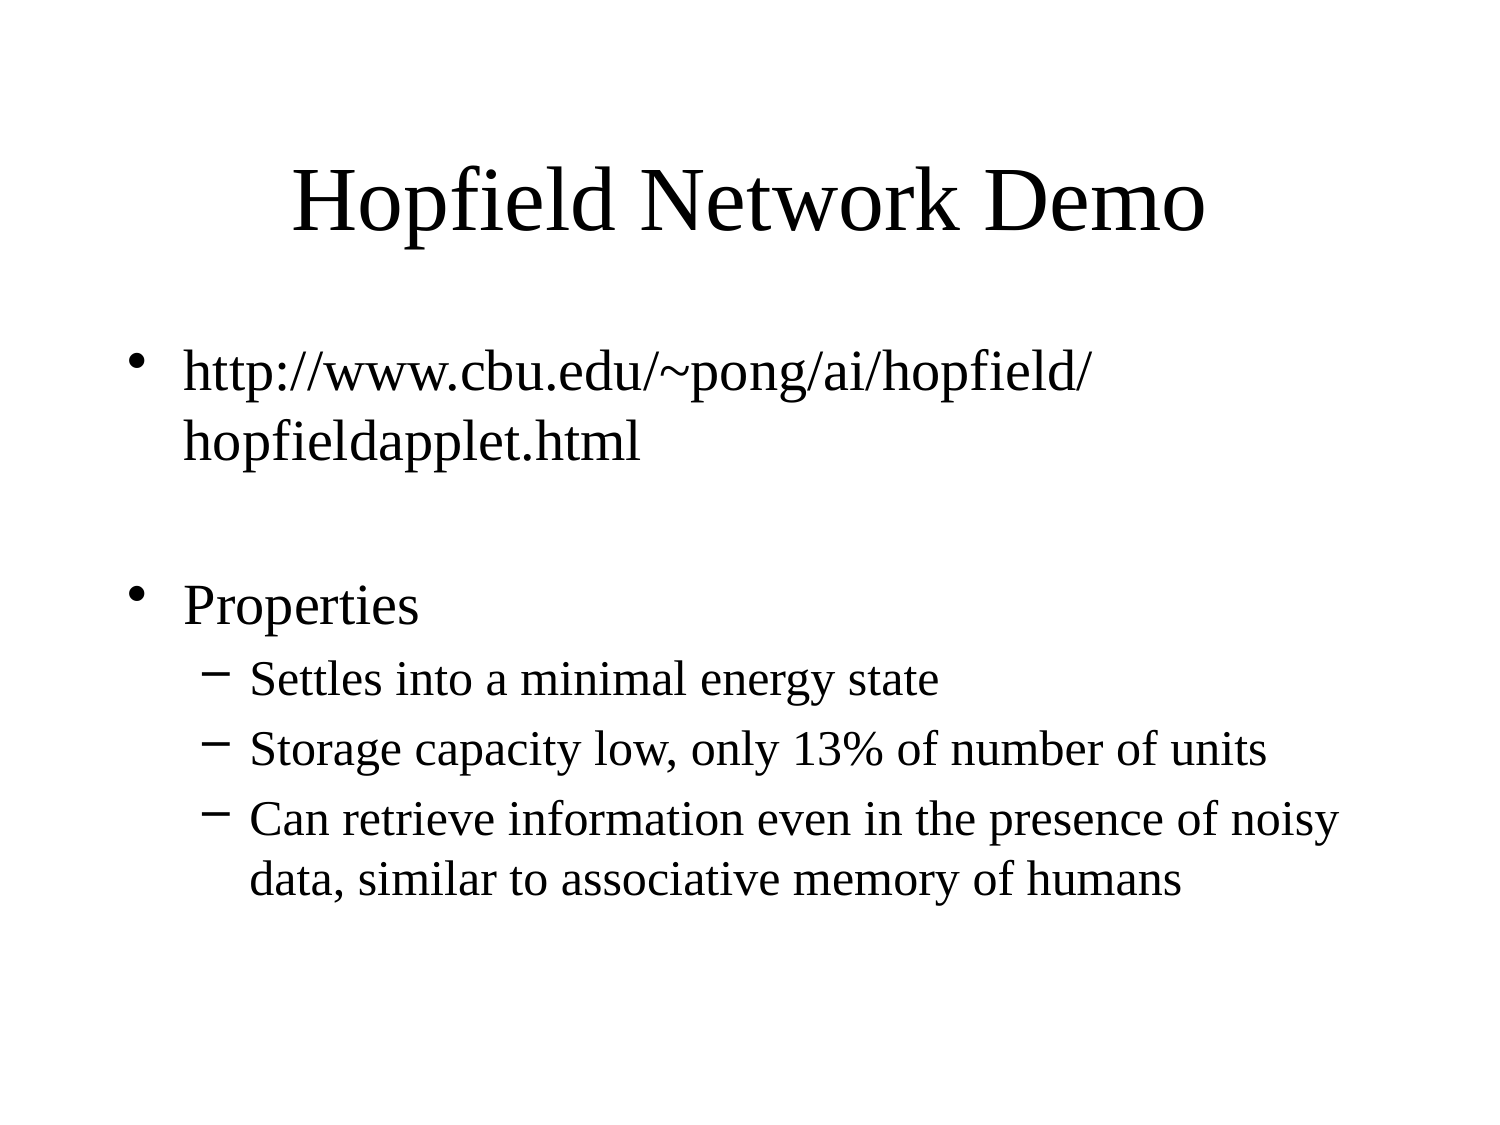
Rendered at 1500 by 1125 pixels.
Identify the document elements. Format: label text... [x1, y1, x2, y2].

title Hopfield Network Demo [112, 99, 1388, 288]
list http://www.cbu.edu/~pong/ai/hopfield/hopfieldapplet.html Properties Settles into a minimal energy state Storage capacity low, only 13% of number of units Can retrieve information even in the presence of noisy data, similar to associative memory of humans [112, 324, 1388, 1001]
